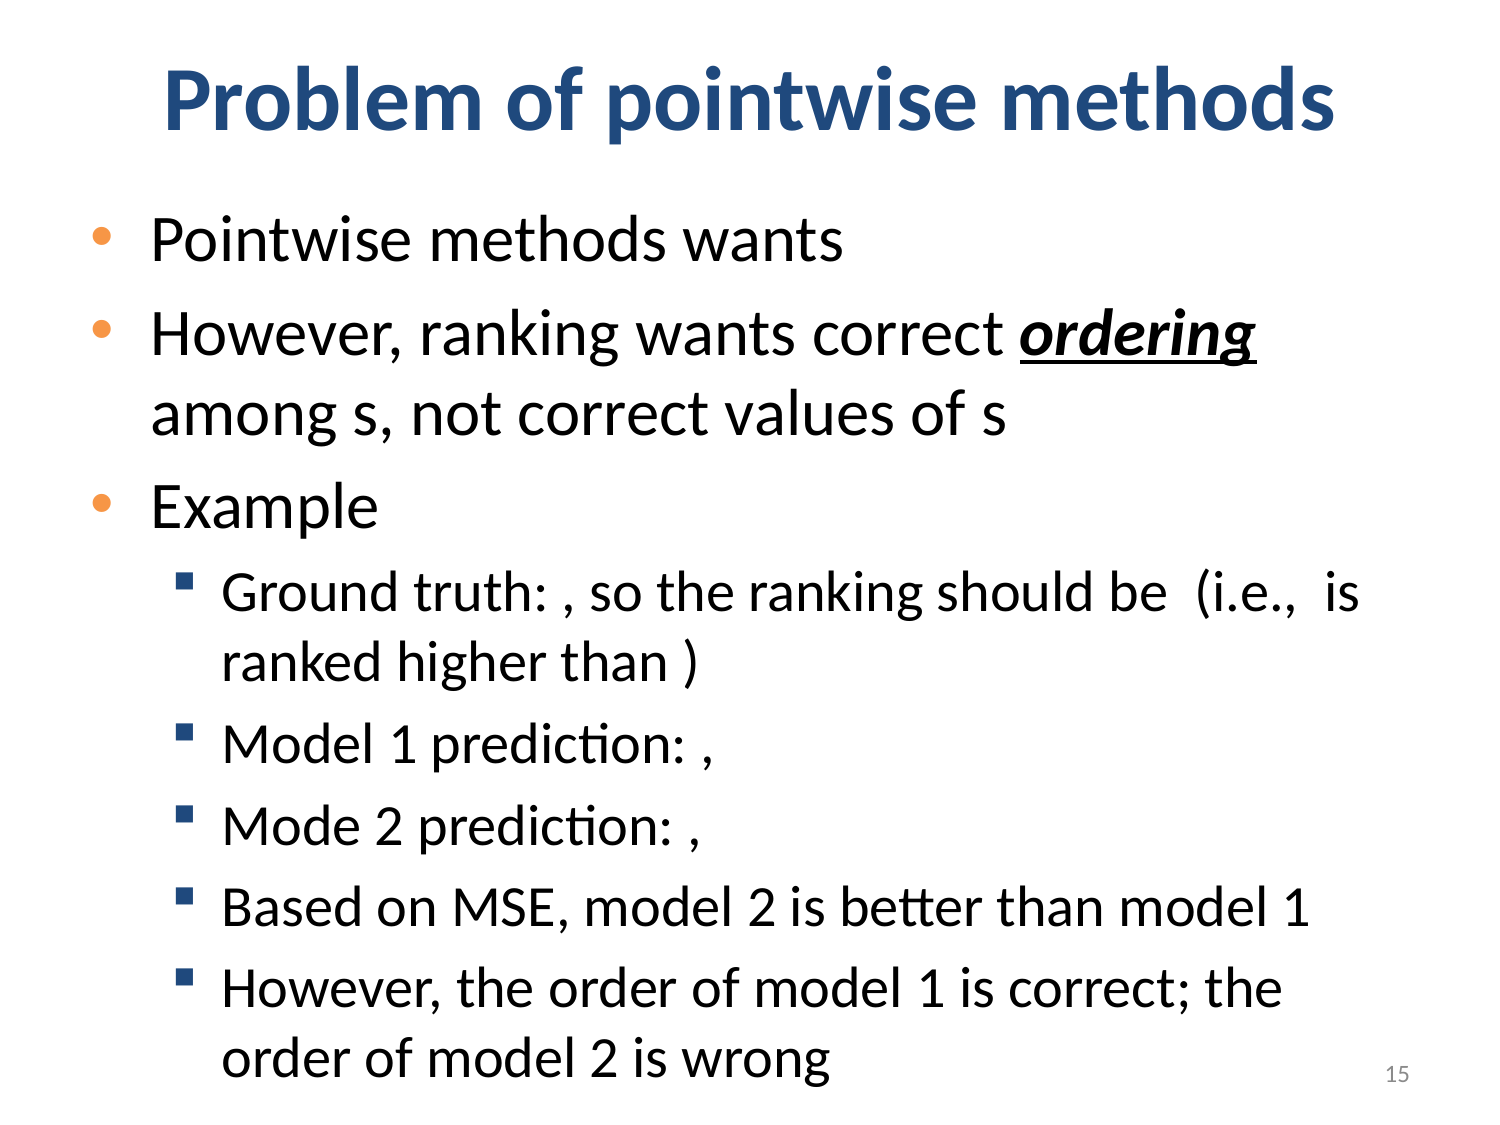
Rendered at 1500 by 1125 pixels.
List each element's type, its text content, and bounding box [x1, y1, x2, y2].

slide_number 15 [1074, 1042, 1425, 1103]
title Problem of pointwise methods [75, 0, 1425, 188]
